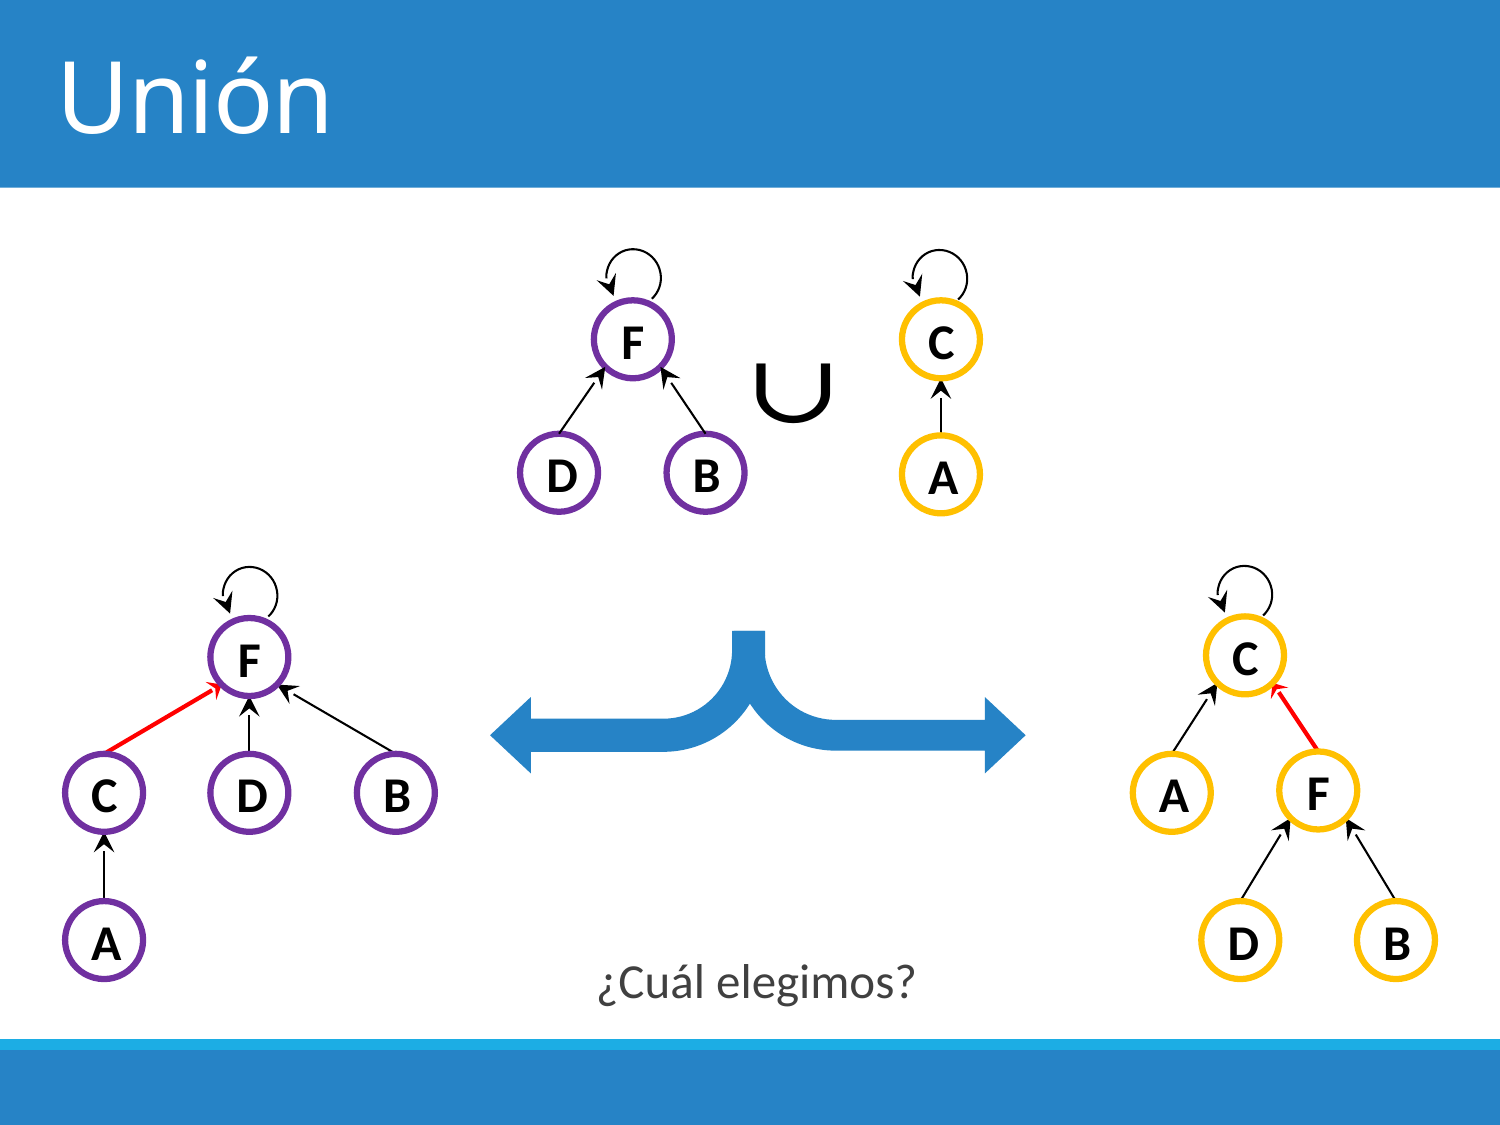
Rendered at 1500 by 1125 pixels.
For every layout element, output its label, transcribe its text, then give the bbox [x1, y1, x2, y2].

text_box [902, 249, 968, 300]
text_box B [665, 433, 746, 514]
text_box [1272, 682, 1319, 752]
text_box A [1131, 752, 1213, 834]
text_box F [209, 616, 290, 698]
text_box [488, 629, 767, 775]
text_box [659, 366, 706, 435]
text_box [1345, 817, 1397, 902]
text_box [276, 684, 397, 755]
text_box [750, 660, 1027, 775]
text_box A [63, 900, 145, 981]
text_box D [1200, 900, 1281, 981]
text_box [213, 566, 278, 617]
list ¿Cuál elegimos? [41, 912, 1459, 1016]
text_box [1239, 817, 1292, 902]
text_box B [355, 753, 437, 834]
text_box A [900, 434, 982, 515]
title Unión [41, 0, 1459, 188]
text_box [596, 249, 661, 299]
text_box [1207, 565, 1273, 616]
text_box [1171, 682, 1218, 755]
text_box C [1204, 615, 1286, 696]
text_box F [1277, 751, 1359, 831]
text_box B [1355, 901, 1437, 981]
text_box D [518, 432, 600, 514]
text_box C [900, 298, 982, 380]
text_box C [63, 752, 145, 834]
text_box D [209, 752, 290, 834]
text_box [103, 684, 223, 755]
text_box F [592, 298, 674, 380]
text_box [558, 366, 606, 435]
